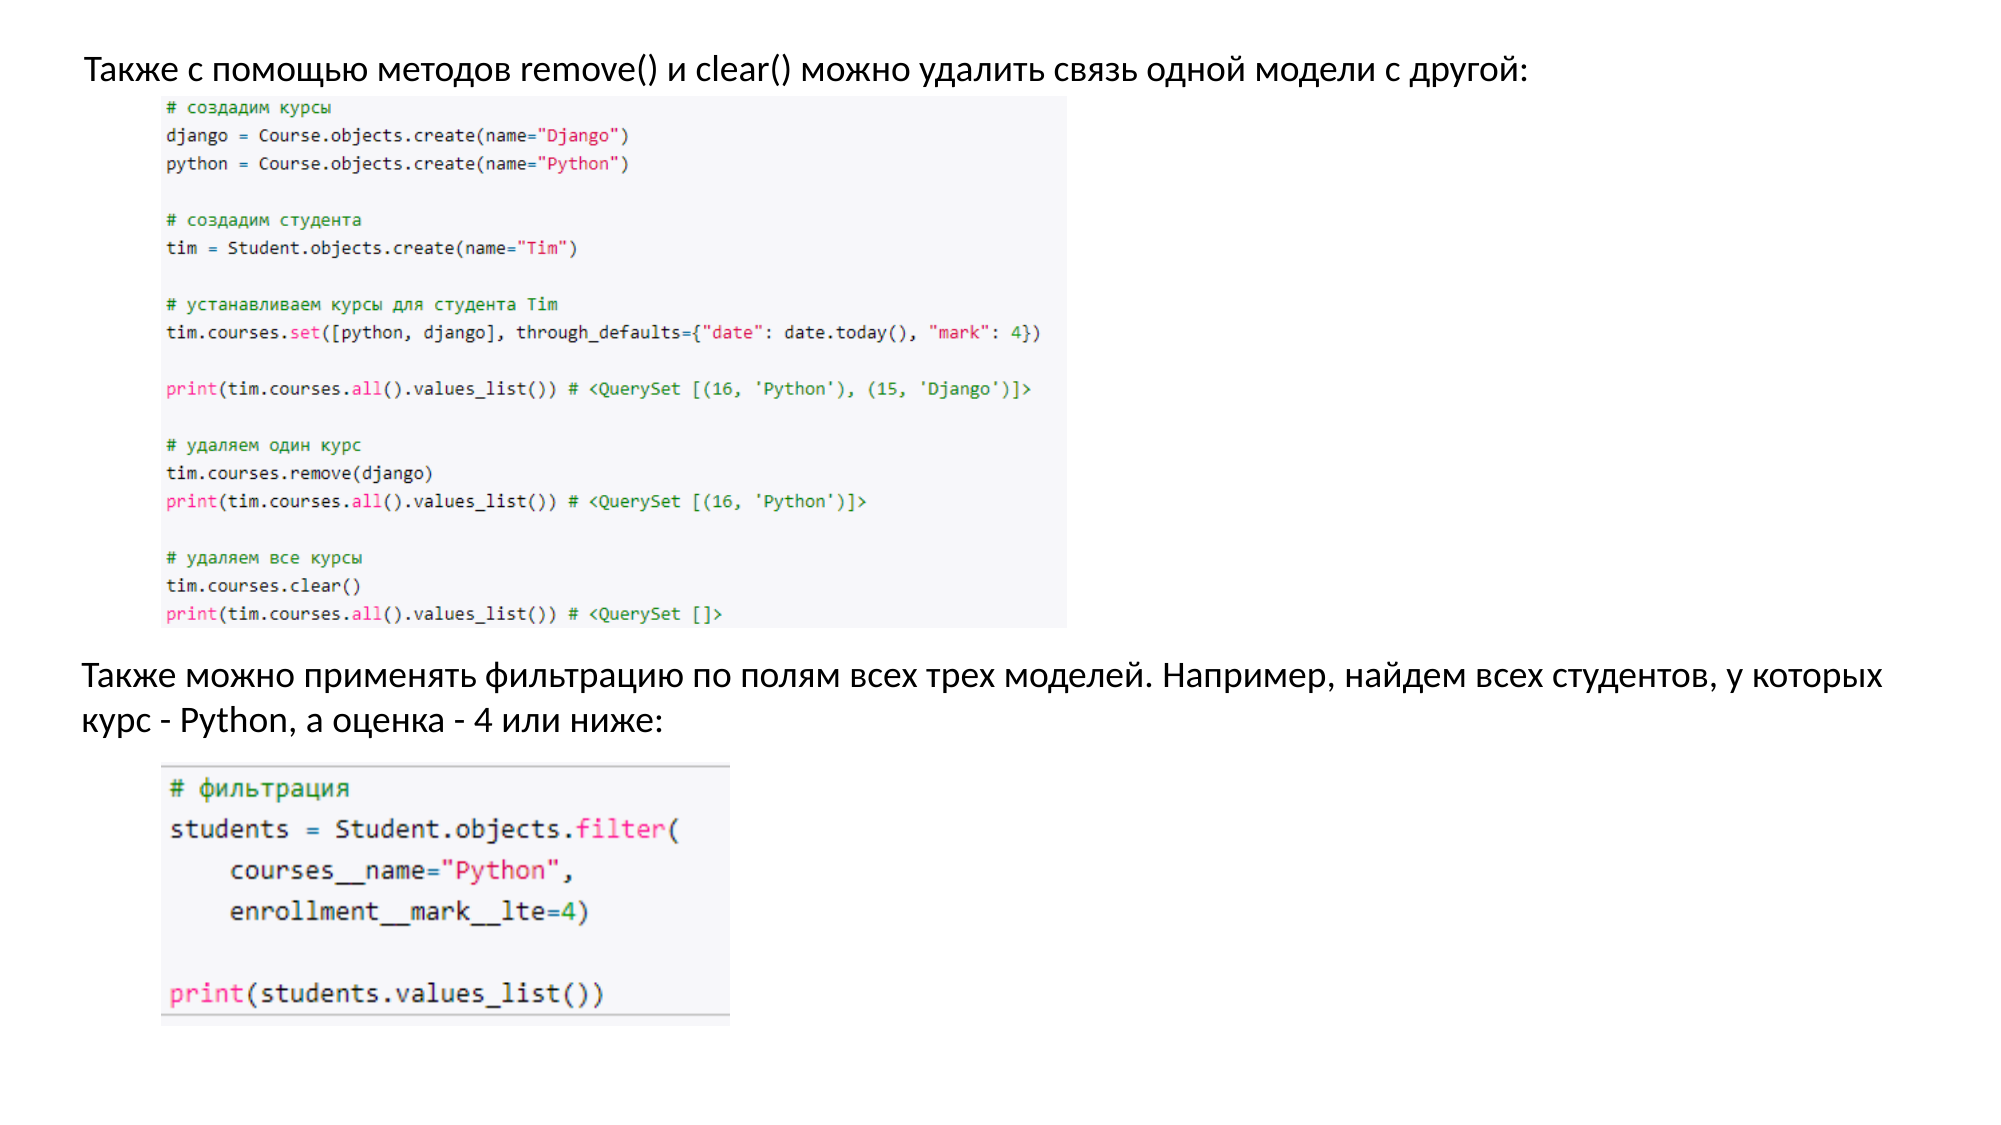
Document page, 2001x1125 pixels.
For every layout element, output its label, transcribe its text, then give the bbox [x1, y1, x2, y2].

picture [161, 762, 730, 1026]
text_box Также можно применять фильтрацию по полям всех трех моделей. Например, найдем всех студентов, у которых курс - Python, а оценка - 4 или ниже: [66, 642, 1952, 748]
picture [161, 96, 1067, 628]
text_box Также с помощью методов remove() и clear() можно удалить связь одной модели с другой: [69, 36, 1860, 97]
